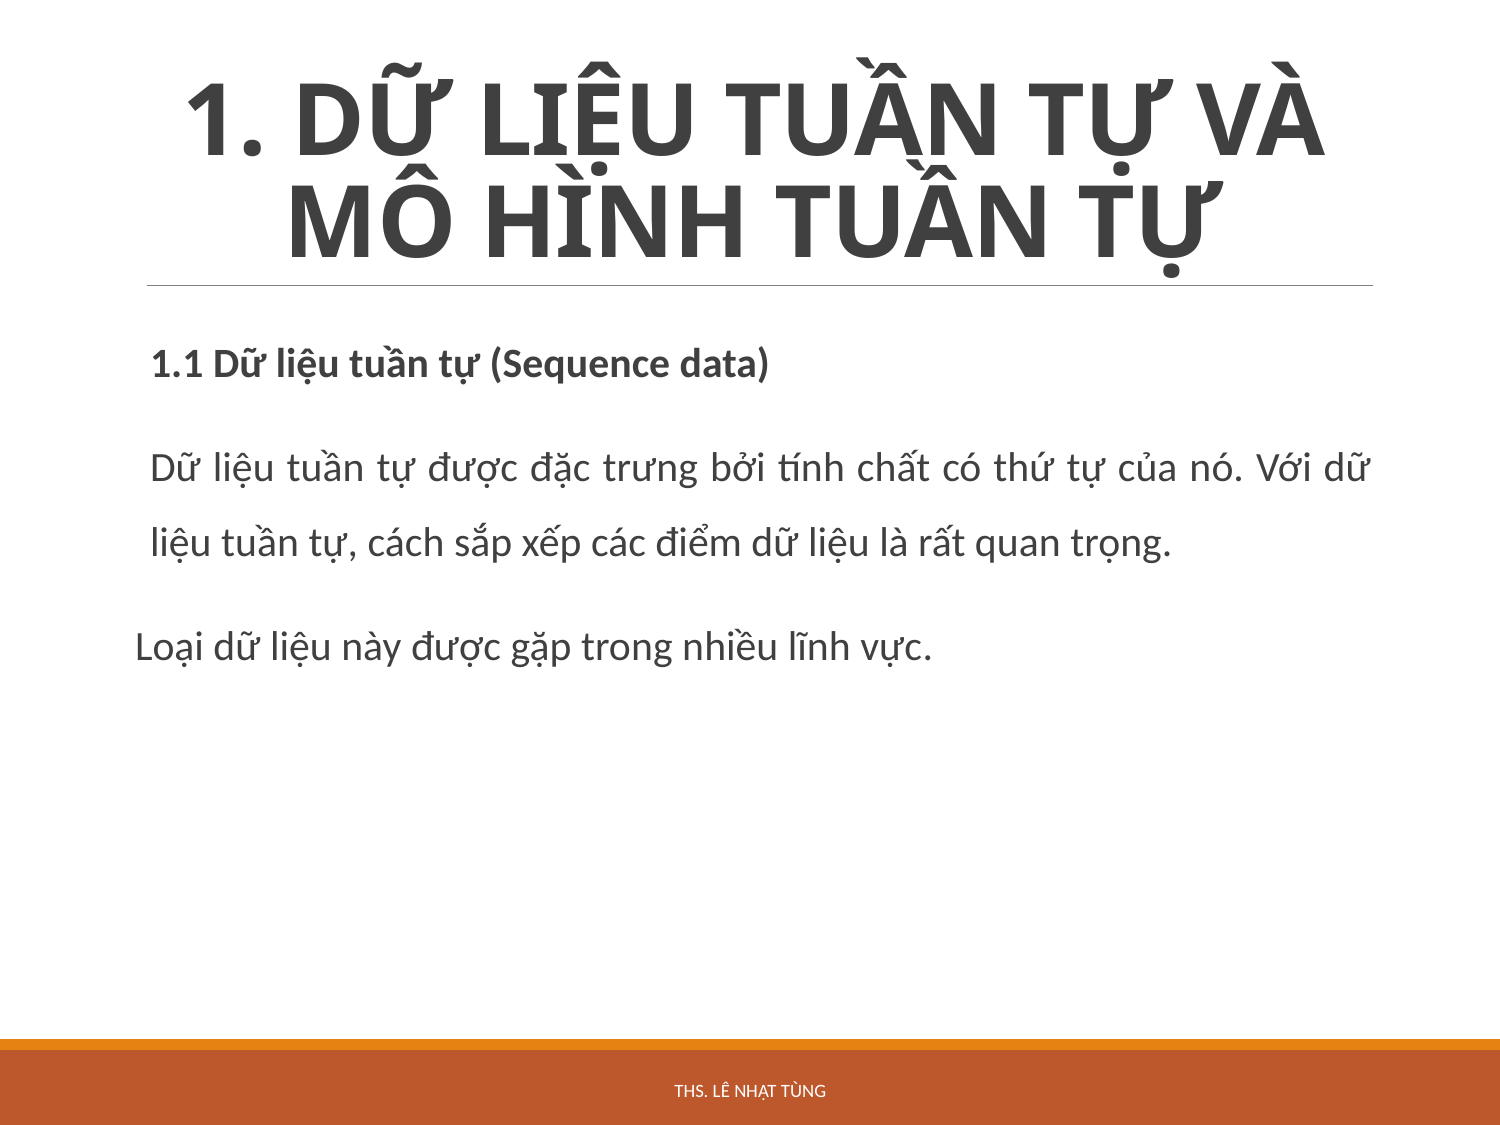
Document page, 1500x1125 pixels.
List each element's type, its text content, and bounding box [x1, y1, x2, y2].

list 1.1 Dữ liệu tuần tự (Sequence data) Dữ liệu tuần tự được đặc trưng bởi tính chất có thứ tự của nó. Với dữ liệu tuần tự, cách sắp xếp các điểm dữ liệu là rất quan trọng. Loại dữ liệu này được gặp trong nhiều lĩnh vực. [135, 302, 1373, 963]
title 1. DỮ LIỆU TUẦN TỰ VÀ MÔ HÌNH TUẦN TỰ [135, 47, 1373, 285]
footer ThS. Lê Nhật Tùng [453, 1059, 1047, 1120]
